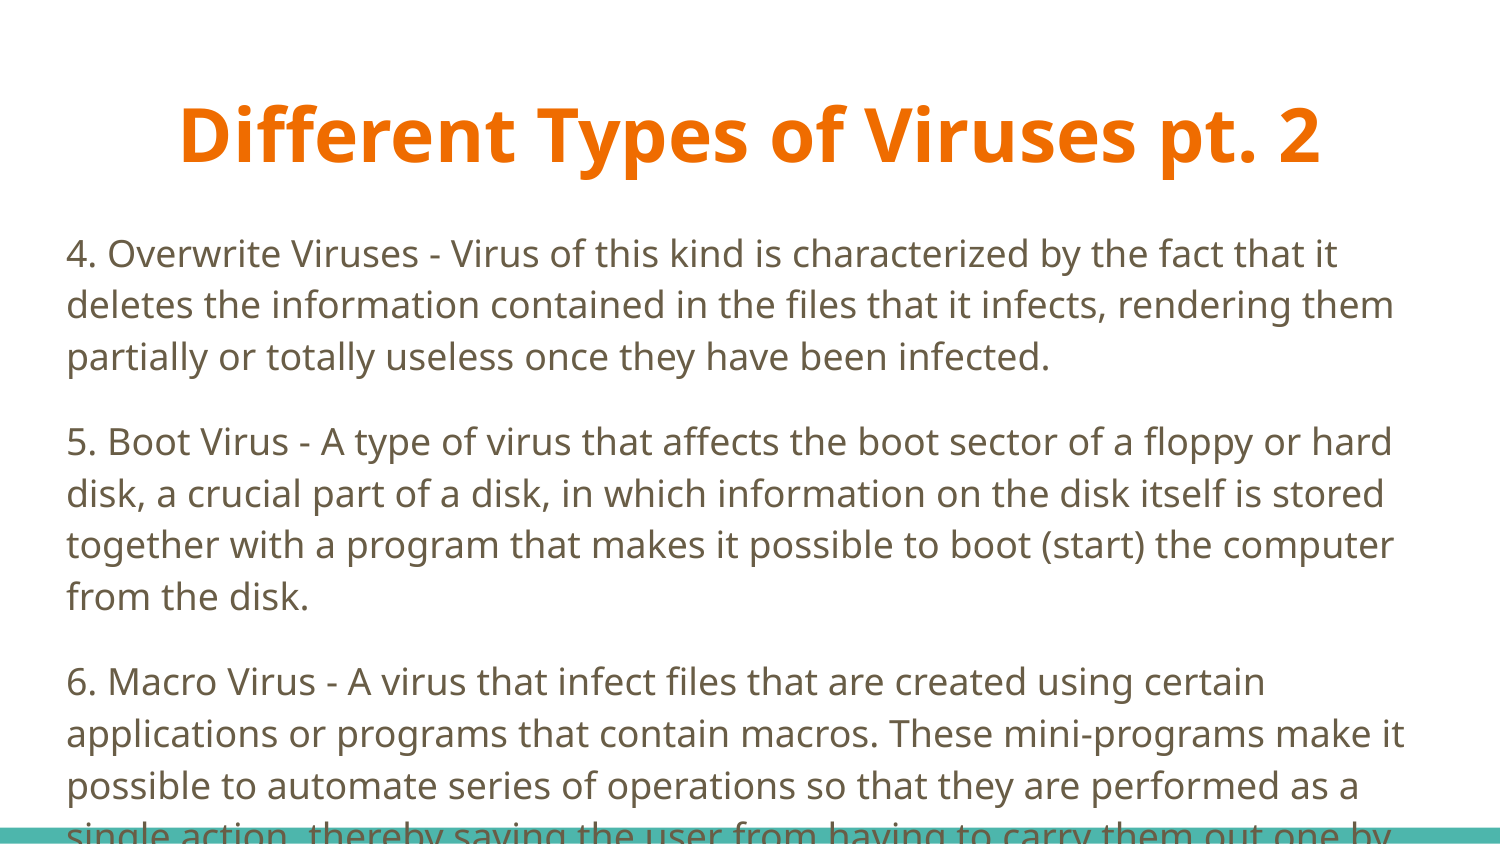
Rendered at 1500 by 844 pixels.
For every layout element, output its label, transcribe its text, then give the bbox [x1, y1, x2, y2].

title Different Types of Viruses pt. 2 [51, 72, 1449, 189]
list 4. Overwrite Viruses - Virus of this kind is characterized by the fact that it deletes the information contained in the files that it infects, rendering them partially or totally useless once they have been infected. 5. Boot Virus - A type of virus that affects the boot sector of a floppy or hard disk, a crucial part of a disk, in which information on the disk itself is stored together with a program that makes it possible to boot (start) the computer from the disk. 6. Macro Virus - A virus that infect files that are created using certain applications or programs that contain macros. These mini-programs make it possible to automate series of operations so that they are performed as a single action, thereby saving the user from having to carry them out one by one. [51, 207, 1449, 750]
